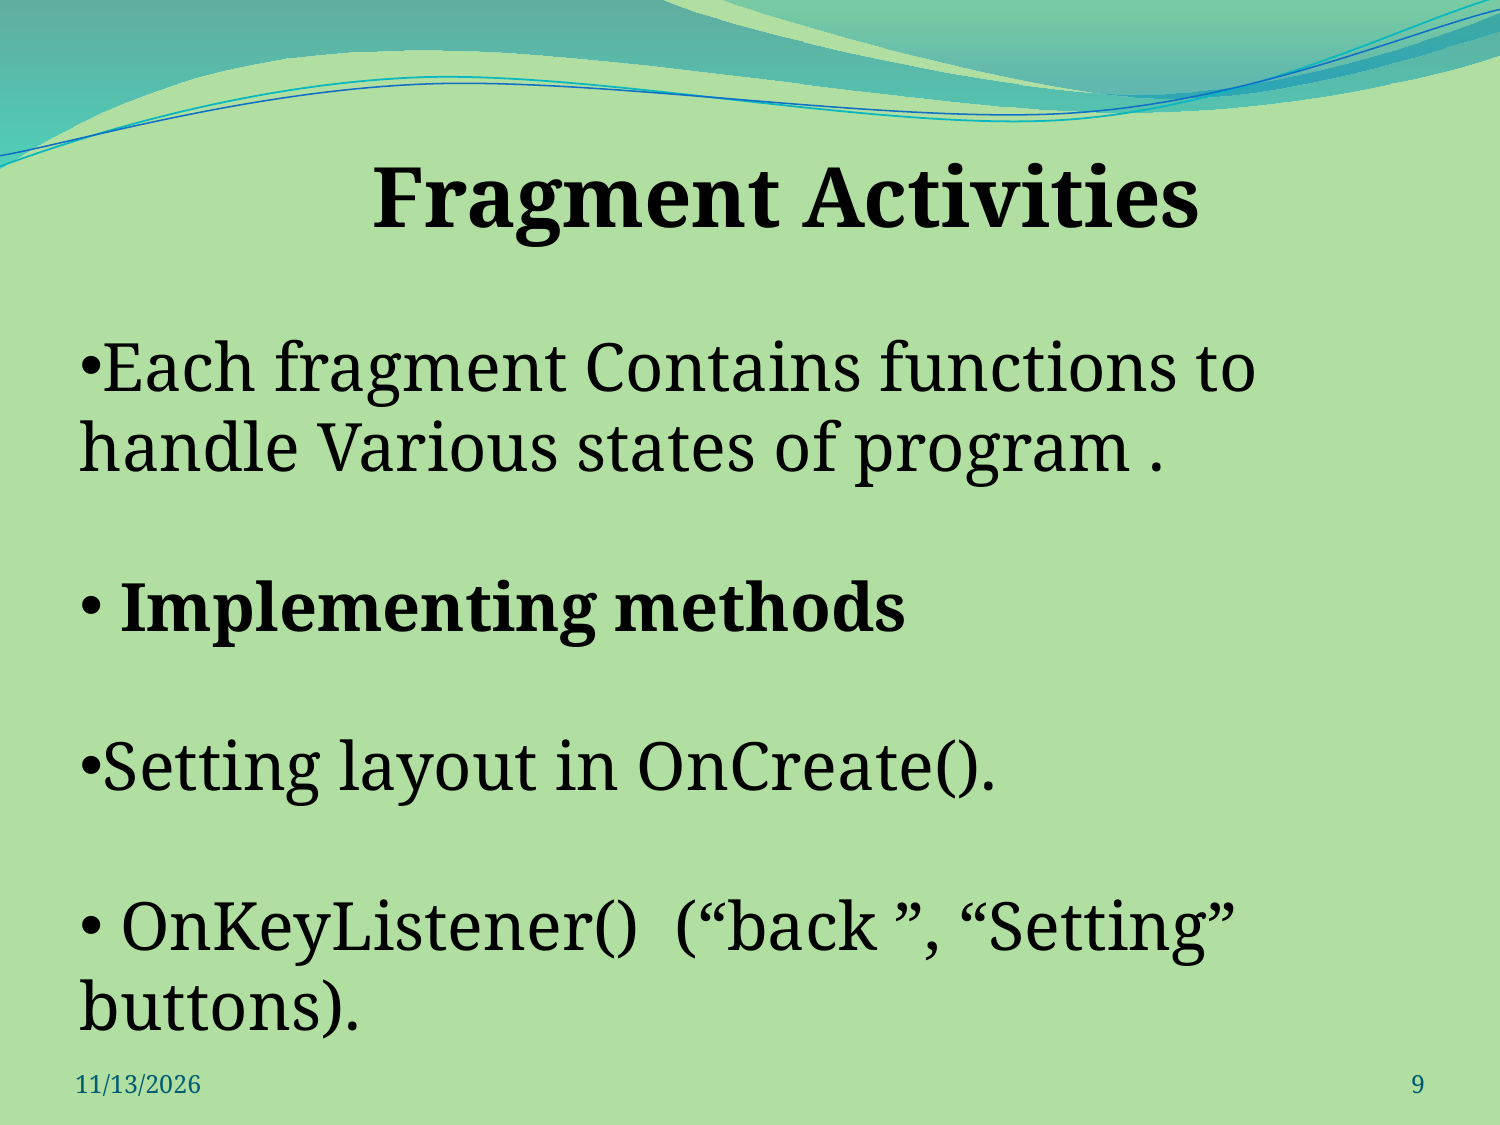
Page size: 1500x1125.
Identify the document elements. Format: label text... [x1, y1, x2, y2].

slide_number 9 [1400, 1042, 1425, 1103]
text_box Fragment Activities Each fragment Contains functions to handle Various states of program . Implementing methods Setting layout in OnCreate(). OnKeyListener() (“back ”, “Setting” buttons). [64, 57, 1400, 1125]
